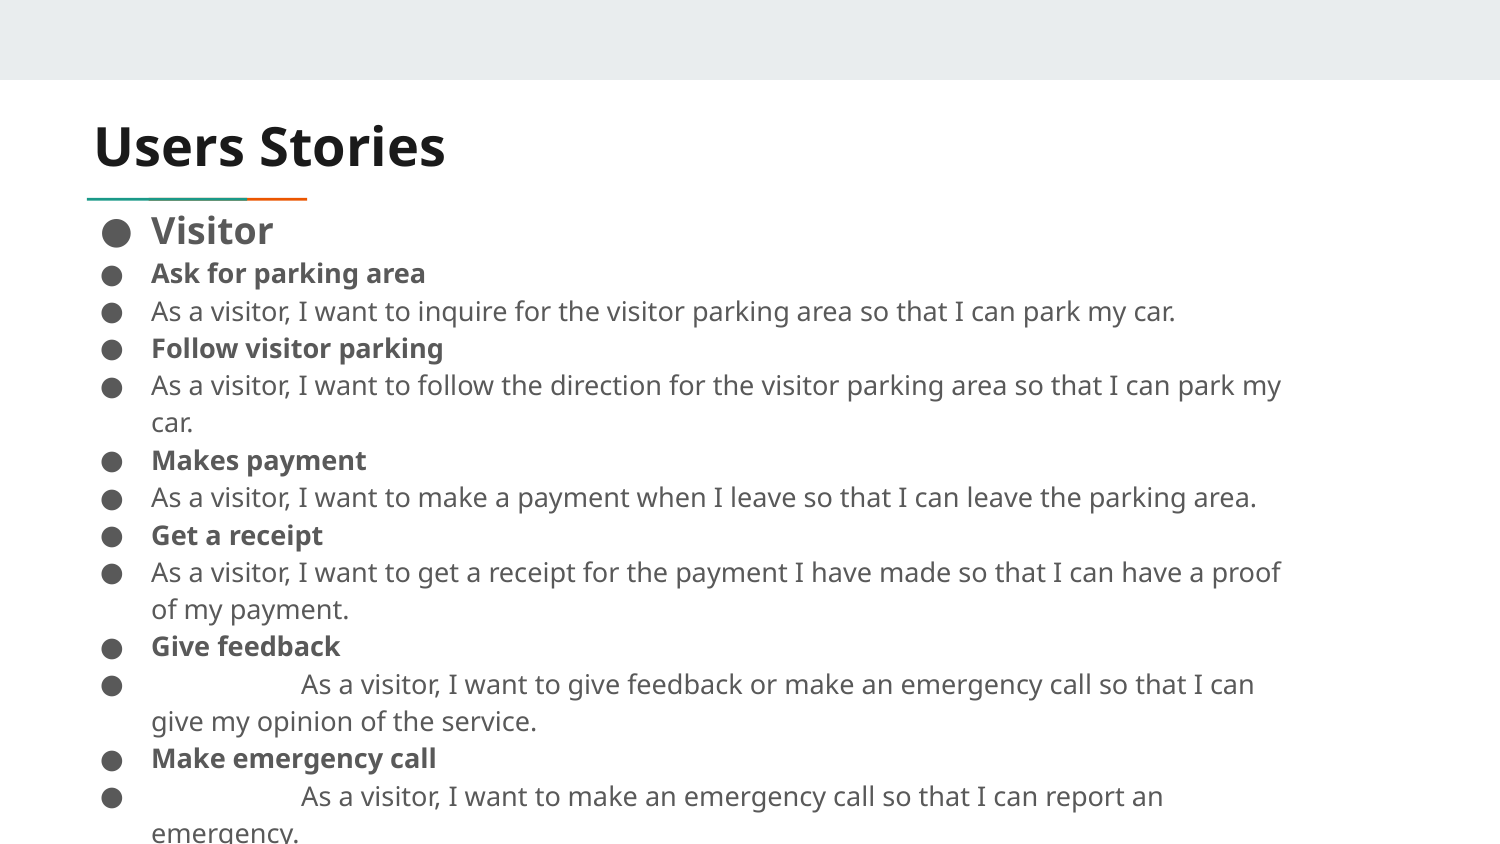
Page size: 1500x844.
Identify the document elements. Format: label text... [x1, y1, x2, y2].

list Visitor Ask for parking area As a visitor, I want to inquire for the visitor parking area so that I can park my car. Follow visitor parking As a visitor, I want to follow the direction for the visitor parking area so that I can park my car. Makes payment As a visitor, I want to make a payment when I leave so that I can leave the parking area. Get a receipt As a visitor, I want to get a receipt for the payment I have made so that I can have a proof of my payment. Give feedback As a visitor, I want to give feedback or make an emergency call so that I can give my opinion of the service. Make emergency call As a visitor, I want to make an emergency call so that I can report an emergency. [61, 184, 1323, 556]
text_box Users Stories [78, 97, 1341, 185]
